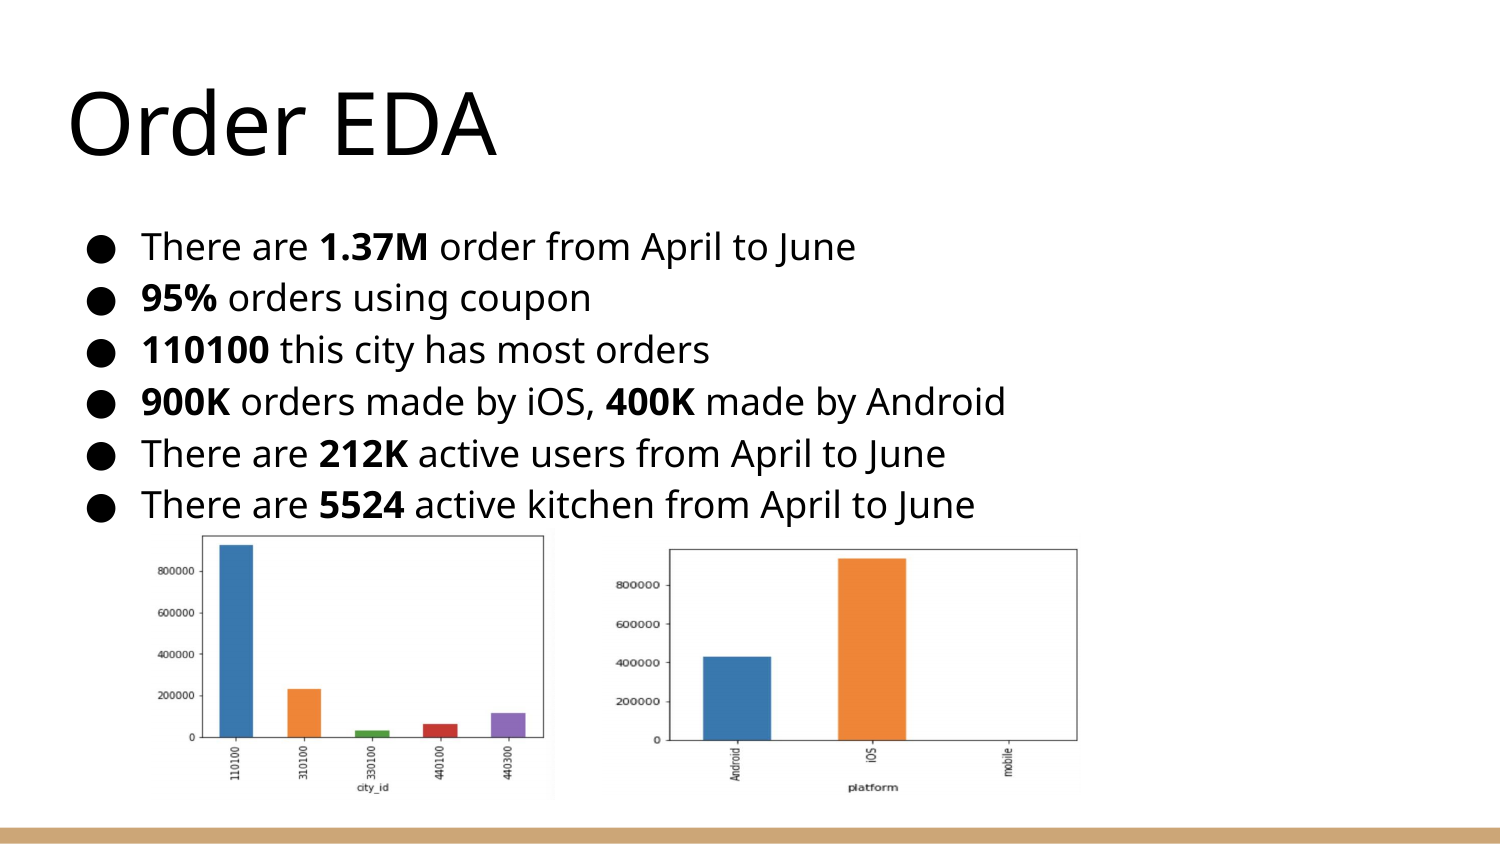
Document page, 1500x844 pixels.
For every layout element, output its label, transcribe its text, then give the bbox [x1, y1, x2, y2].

list There are 1.37M order from April to June 95% orders using coupon 110100 this city has most orders 900K orders made by iOS, 400K made by Android There are 212K active users from April to June There are 5524 active kitchen from April to June [51, 200, 1449, 752]
title Order EDA [51, 51, 1449, 189]
picture [601, 532, 1081, 795]
picture [151, 527, 555, 800]
